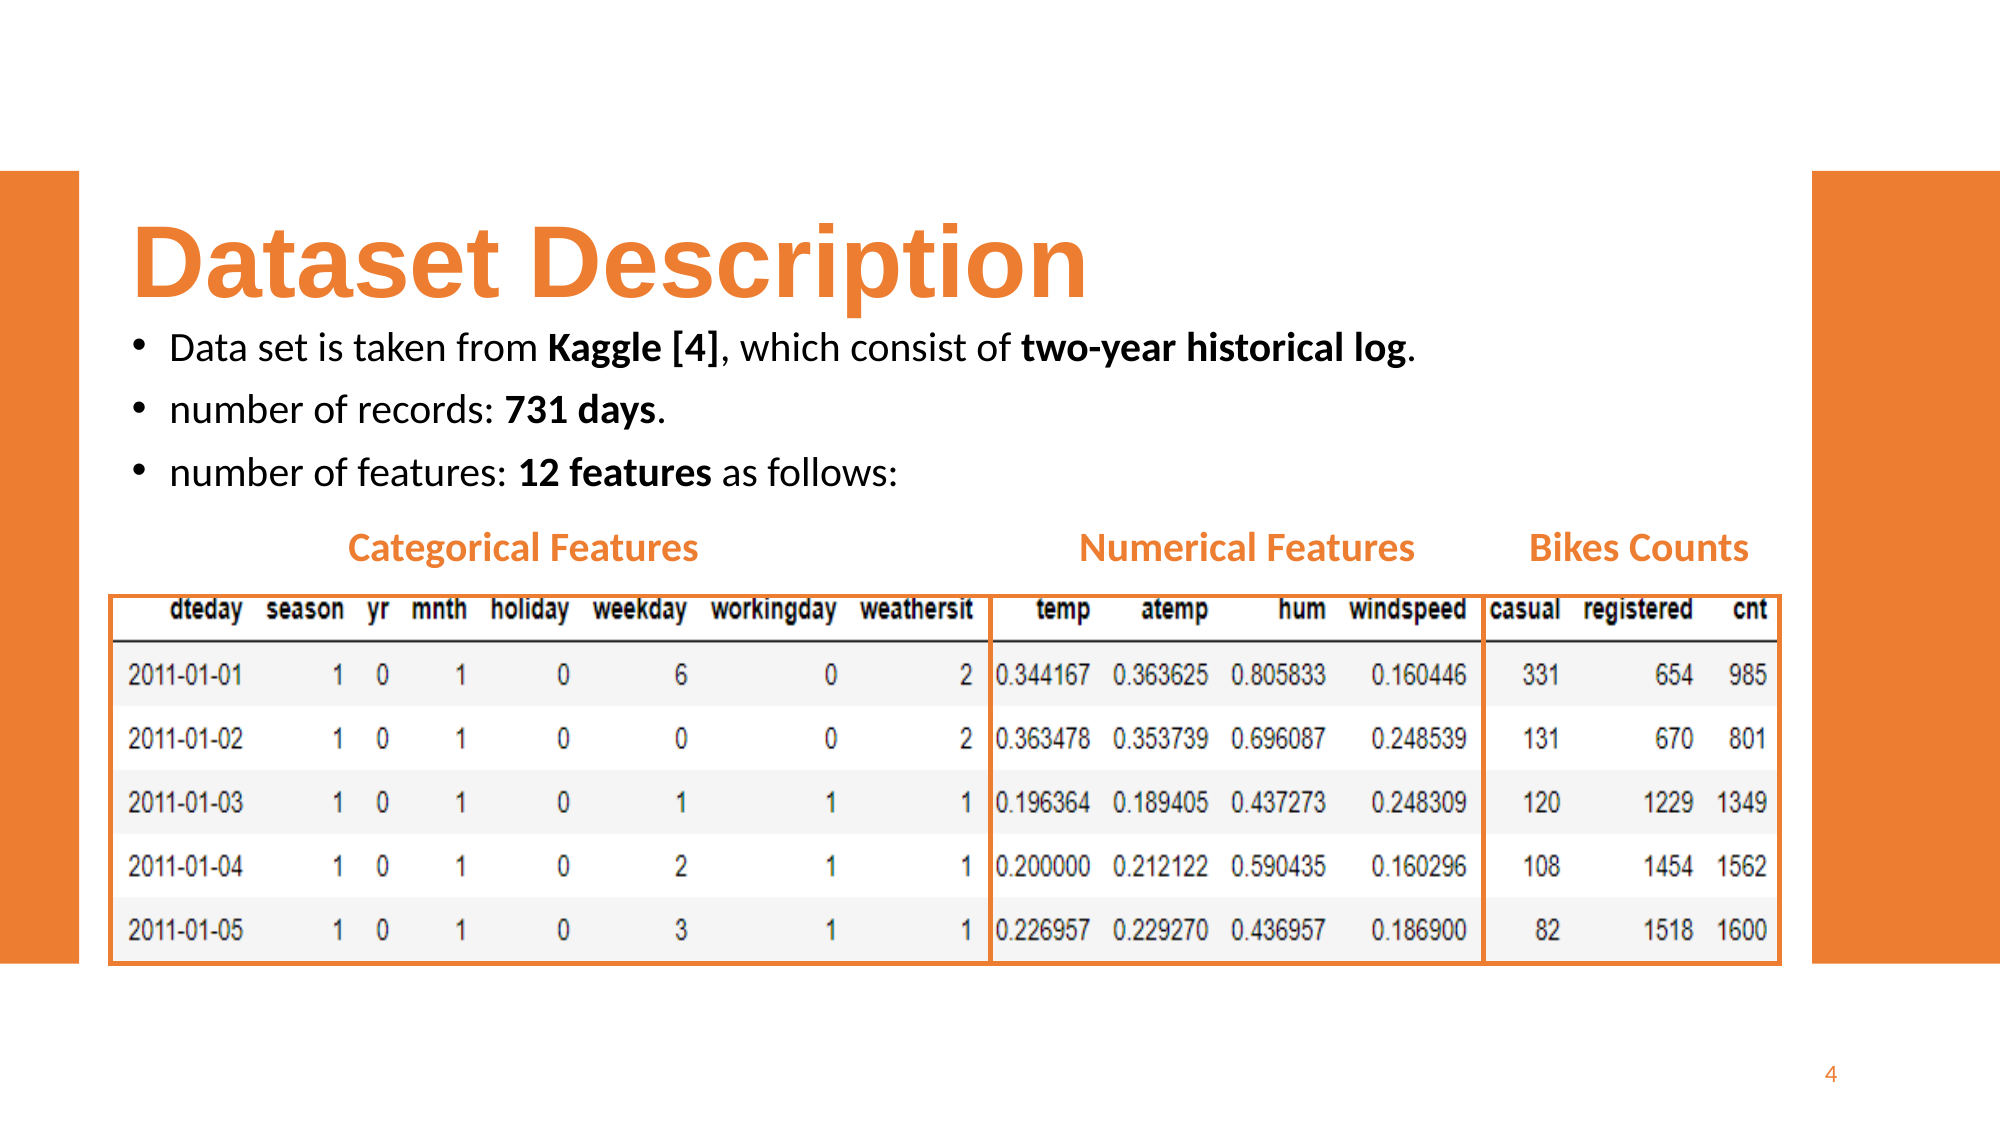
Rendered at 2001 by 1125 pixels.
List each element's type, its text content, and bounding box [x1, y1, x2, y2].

text_box [0, 170, 80, 964]
title Dataset Description [111, 165, 1228, 299]
text_box [1812, 170, 2000, 964]
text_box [110, 596, 1780, 964]
subtitle Data set is taken from Kaggle [4], which consist of two-year historical log. number of records: 731 days. number of features: 12 features as follows: Categorical Features Numerical Features Bikes Counts [111, 299, 1813, 964]
text_box 4 [1809, 1049, 1854, 1095]
